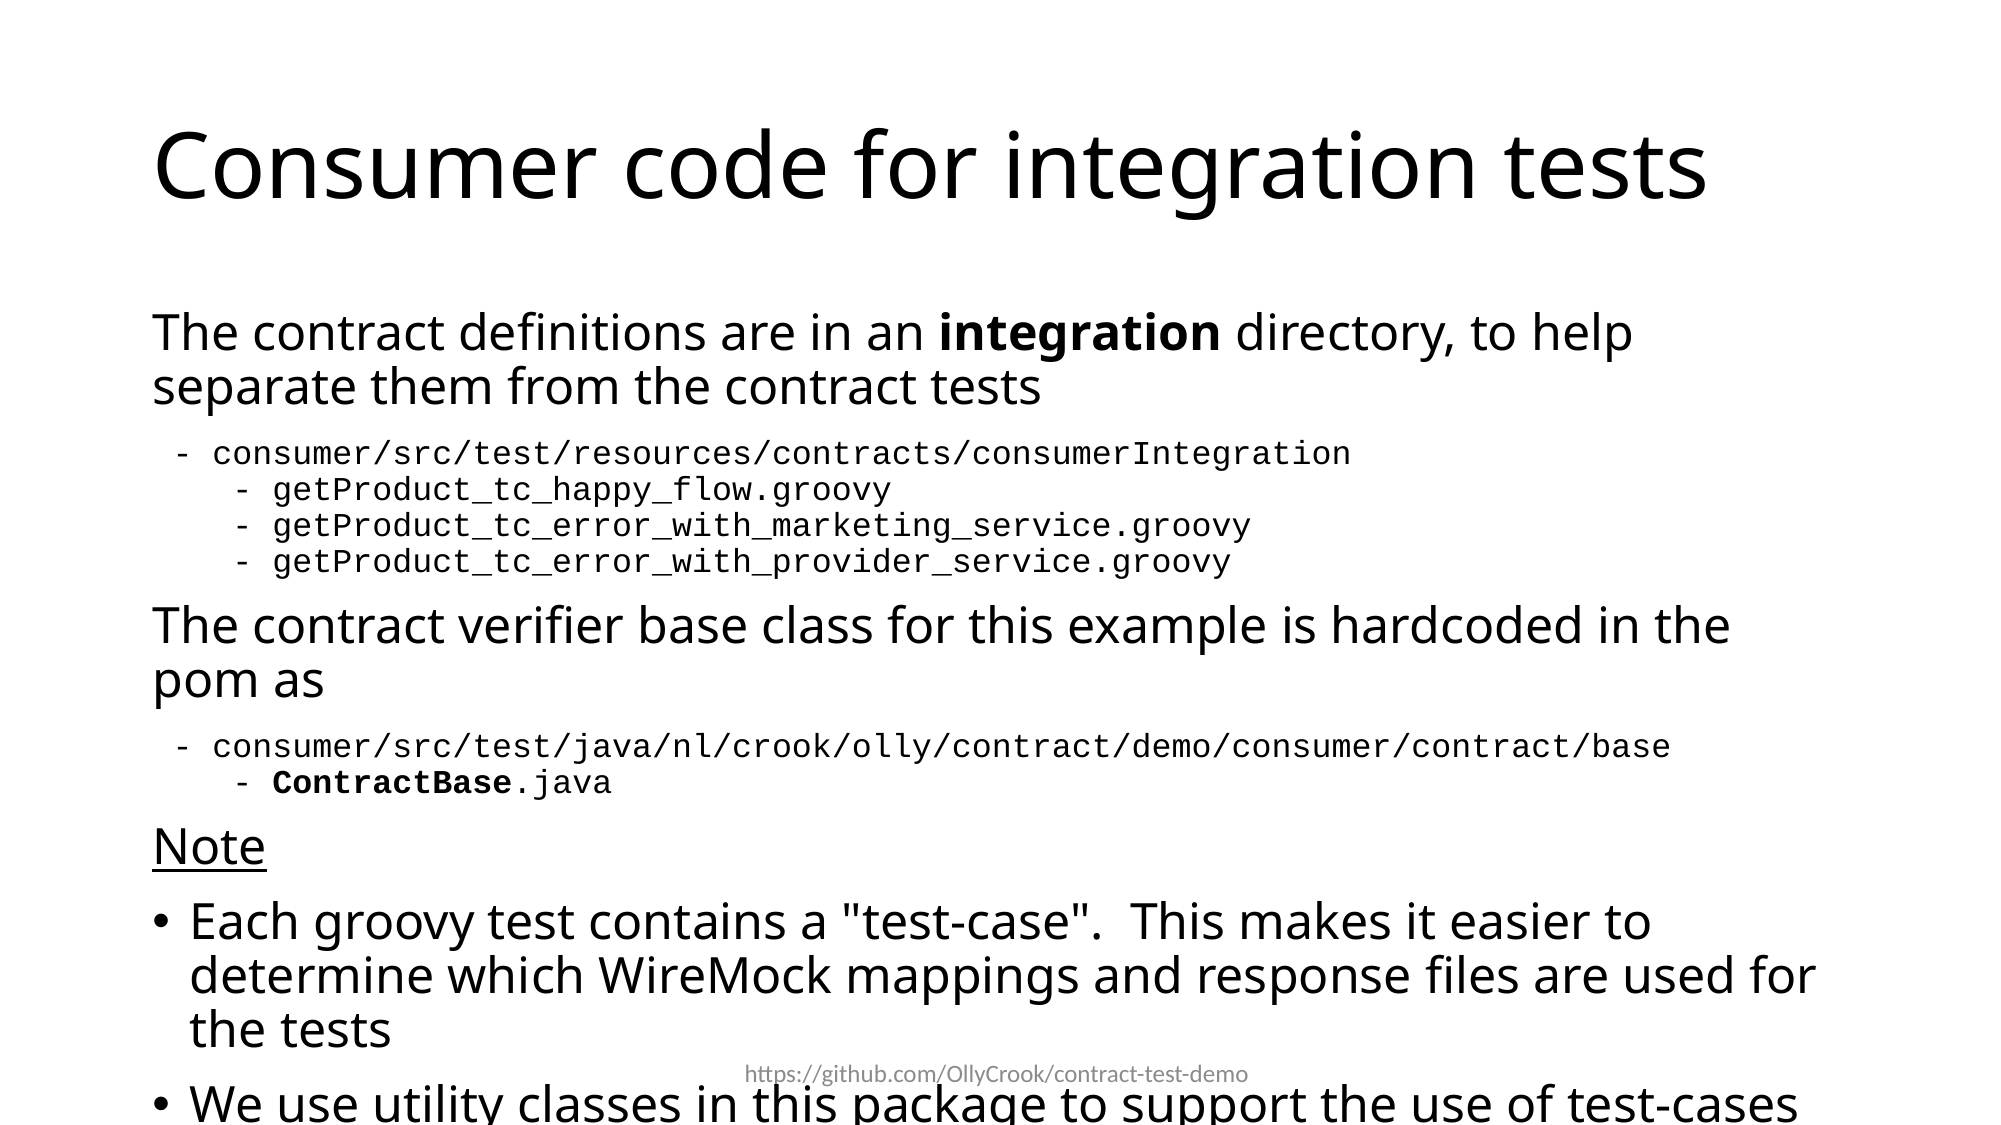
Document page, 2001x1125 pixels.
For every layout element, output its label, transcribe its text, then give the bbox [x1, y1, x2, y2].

title Consumer code for integration tests [137, 59, 1863, 278]
list The contract definitions are in an integration directory, to help separate them from the contract tests - consumer/src/test/resources/contracts/consumerIntegration - getProduct_tc_happy_flow.groovy - getProduct_tc_error_with_marketing_service.groovy - getProduct_tc_error_with_provider_service.groovy The contract verifier base class for this example is hardcoded in the pom as - consumer/src/test/java/nl/crook/olly/contract/demo/consumer/contract/base - ContractBase.java Note Each groovy test contains a "test-case". This makes it easier to determine which WireMock mappings and response files are used for the tests We use utility classes in this package to support the use of test-cases - consumer/src/test/java/nl/crook/olly/contract/demo/consumer/contract/base/utils [137, 299, 1863, 1014]
footer https://github.com/OllyCrook/contract-test-demo [662, 1042, 1338, 1103]
